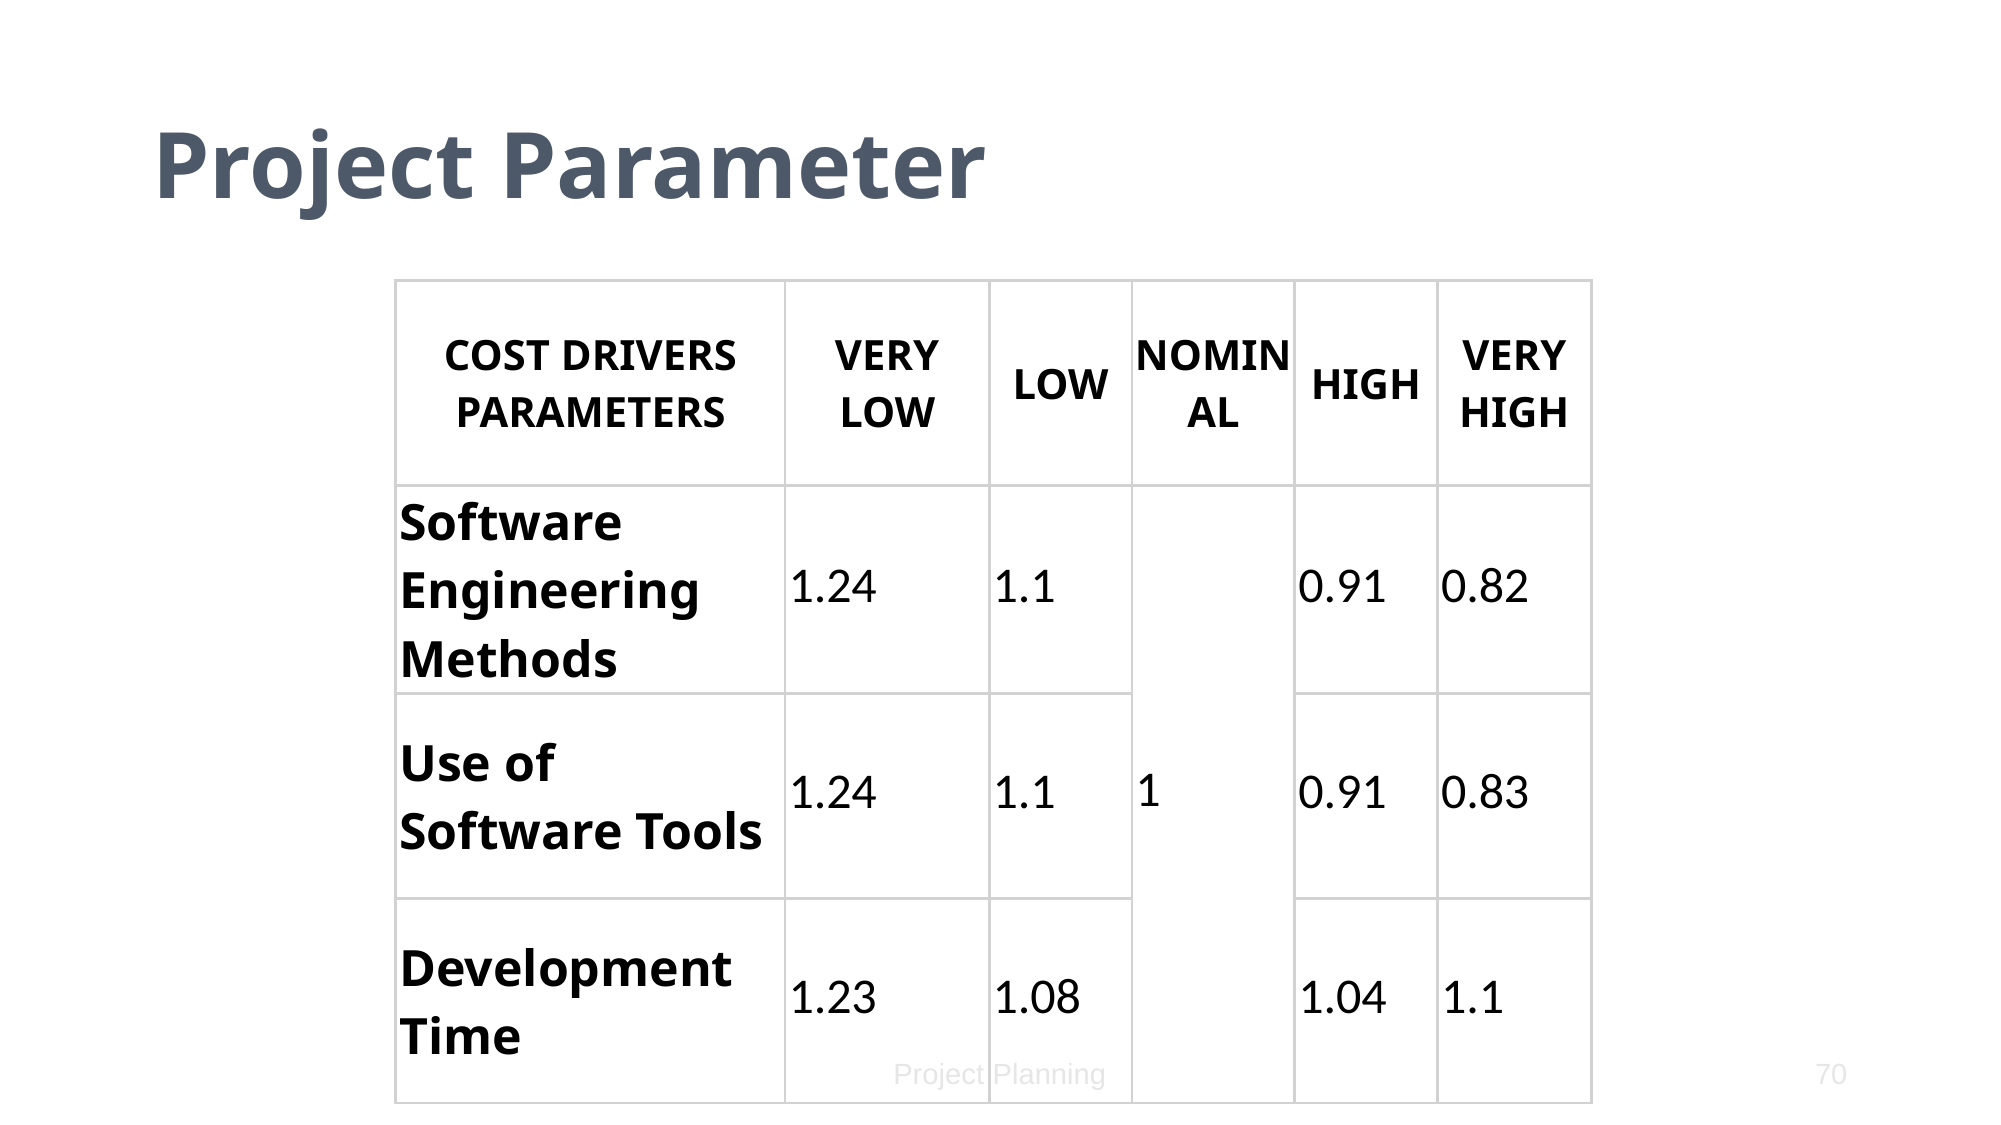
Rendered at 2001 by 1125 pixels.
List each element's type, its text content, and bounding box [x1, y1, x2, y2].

table_cell 0.91 [1296, 487, 1436, 692]
table_cell 1.23 [786, 900, 988, 1042]
table_header NOMINAL [1133, 282, 1293, 484]
table_header VERY LOW [786, 282, 988, 484]
table_header HIGH [1296, 282, 1436, 484]
table_cell 0.83 [1439, 695, 1590, 897]
table_cell 0.82 [1439, 487, 1590, 692]
table_cell 1.1 [991, 487, 1131, 692]
table_cell 1.24 [786, 695, 988, 897]
table_header LOW [991, 282, 1131, 484]
title Project Parameter [137, 59, 1863, 278]
table_cell 1.24 [786, 487, 988, 692]
table_header VERY HIGH [1439, 282, 1590, 484]
table_cell 1.1 [991, 695, 1131, 897]
table_header COST DRIVERS PARAMETERS [397, 282, 784, 484]
table_cell Use of Software Tools [397, 695, 784, 897]
footer Project Planning [662, 1042, 1338, 1103]
table_cell 1.08 [991, 900, 1131, 1042]
table_cell Software Engineering Methods [397, 487, 784, 692]
table_cell Development Time [397, 900, 784, 1102]
table_cell 1.04 [1296, 900, 1436, 1102]
table_cell 1.1 [1439, 900, 1590, 1042]
table_cell 1 [1133, 487, 1293, 1042]
slide_number 70 [1412, 1042, 1863, 1103]
table_cell 0.91 [1296, 695, 1436, 897]
